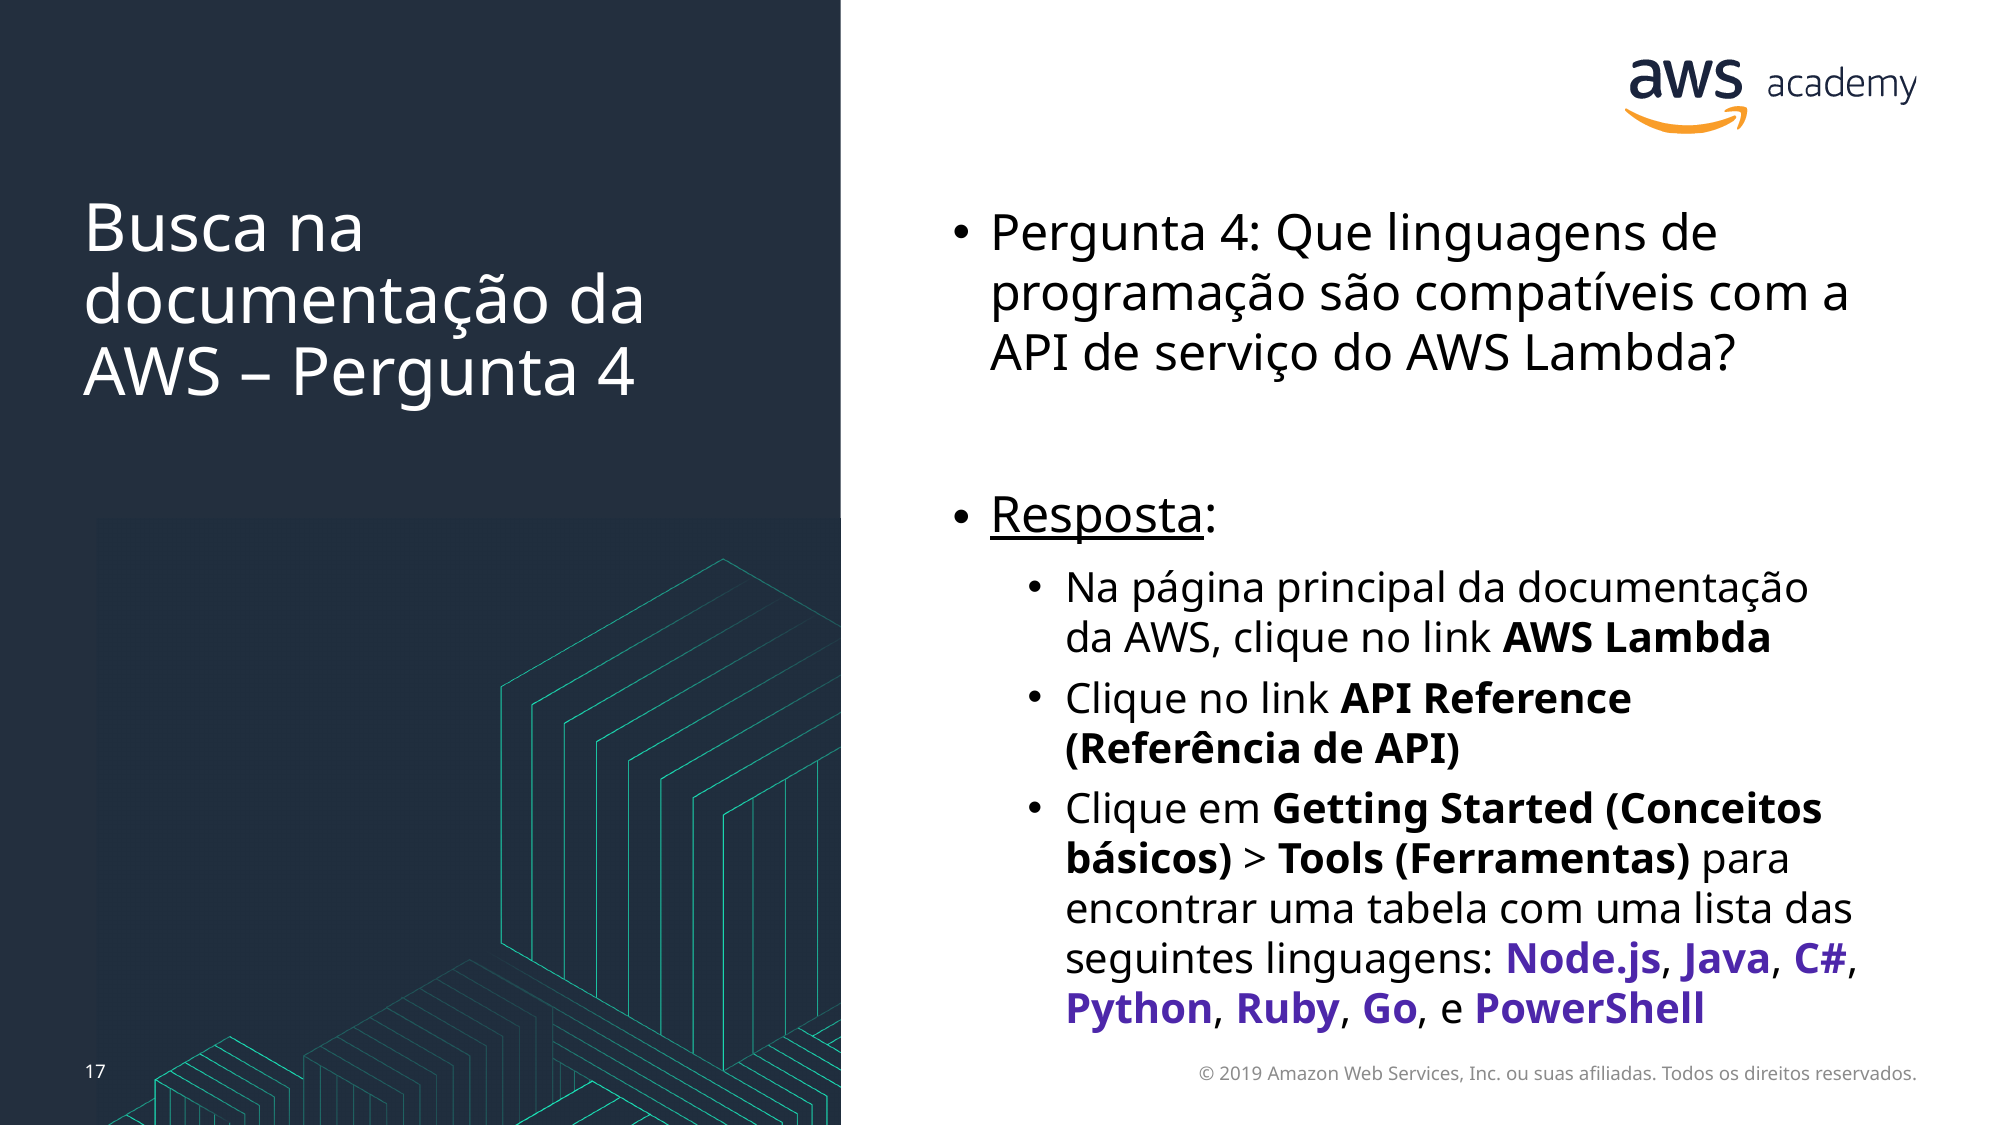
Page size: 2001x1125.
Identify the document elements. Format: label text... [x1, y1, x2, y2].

footer © 2019 Amazon Web Services, Inc. ou suas afiliadas. Todos os direitos reservados. [1144, 1042, 1932, 1103]
picture [1625, 59, 1917, 134]
slide_number 17 [69, 1042, 520, 1103]
list Pergunta 4: Que linguagens de programação são compatíveis com a API de serviço do AWS Lambda? Resposta: Na página principal da documentação da AWS, clique no link AWS Lambda Clique no link API Reference (Referência de API) Clique em Getting Started (Conceitos básicos) > Tools (Ferramentas) para encontrar uma tabela com uma lista das seguintes linguagens: Node.js, Java, C#, Python, Ruby, Go, e PowerShell [937, 193, 1884, 984]
picture [96, 518, 841, 1125]
title Busca na documentação da AWS – Pergunta 4 [68, 193, 769, 411]
